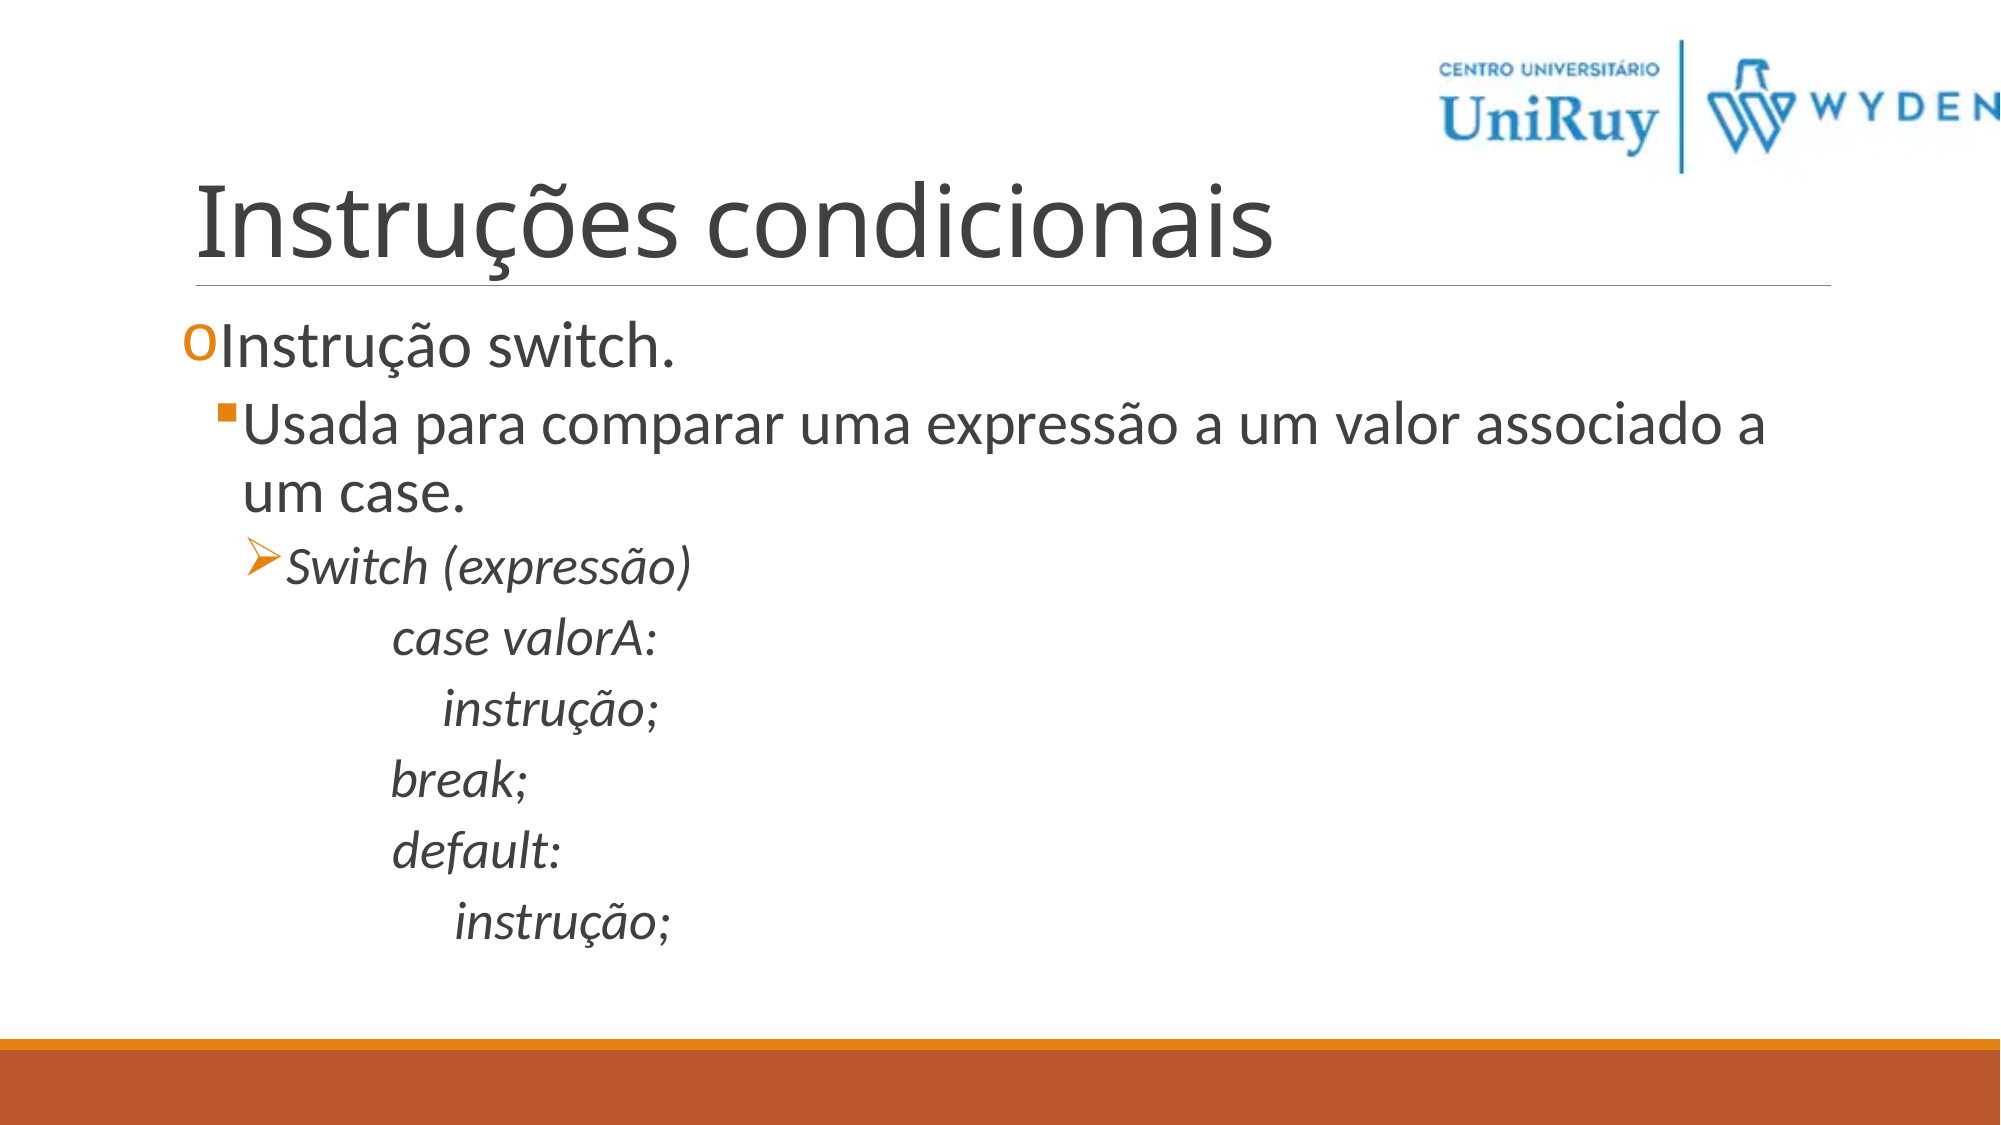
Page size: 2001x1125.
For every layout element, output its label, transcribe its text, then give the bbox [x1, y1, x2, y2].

list Instrução switch. Usada para comparar uma expressão a um valor associado a um case. Switch (expressão) case valorA: instrução; break; default: instrução; [180, 302, 1830, 963]
title Instruções condicionais [180, 47, 1830, 285]
picture [1438, 0, 2000, 225]
